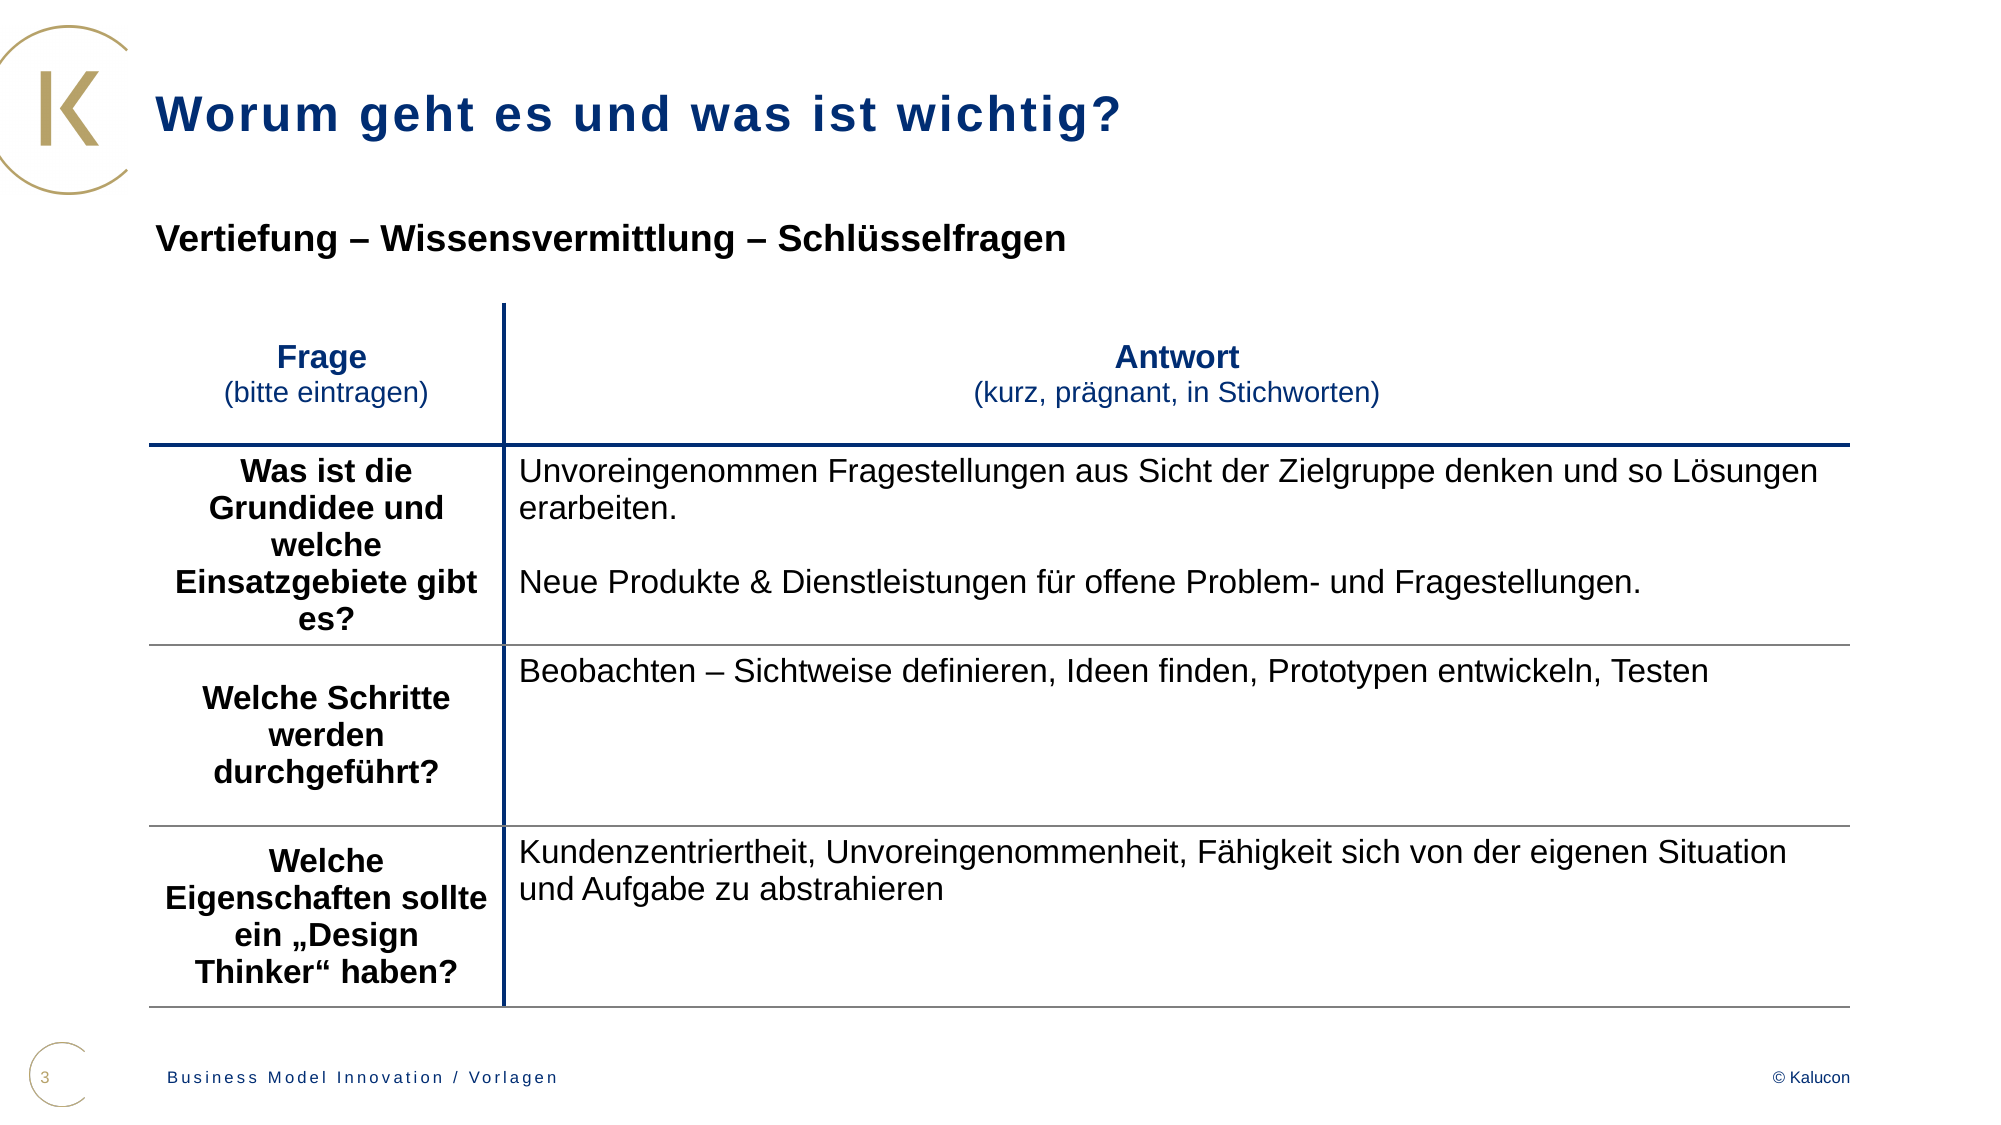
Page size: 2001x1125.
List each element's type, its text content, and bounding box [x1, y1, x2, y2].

list Vertiefung – Wissensvermittlung – Schlüsselfragen [149, 208, 1851, 268]
table_header Frage (bitte eintragen) [149, 303, 502, 443]
table_cell Was ist die Grundidee und welche Einsatzgebiete gibt es? [149, 447, 502, 644]
table_cell Unvoreingenommen Fragestellungen aus Sicht der Zielgruppe denken und so Lösungen erarbeiten. Neue Produkte & Dienstleistungen für offene Problem- und Fragestellungen. [506, 447, 1850, 644]
slide_number 3 [40, 1046, 91, 1107]
table_cell Beobachten – Sichtweise definieren, Ideen finden, Prototypen entwickeln, Testen [506, 646, 1850, 825]
table_header Antwort (kurz, prägnant, in Stichworten) [506, 303, 1850, 443]
table_cell Welche Schritte werden durchgeführt? [149, 646, 502, 825]
footer Business Model Innovation / Vorlagen [149, 1046, 1611, 1107]
table_cell Welche Eigenschaften sollte ein „Design Thinker“ haben? [149, 827, 502, 1006]
title Worum geht es und was ist wichtig? [149, 46, 1851, 177]
table_cell Kundenzentriertheit, Unvoreingenommenheit, Fähigkeit sich von der eigenen Situation und Aufgabe zu abstrahieren [506, 827, 1850, 1006]
picture [29, 1042, 85, 1107]
picture [0, 25, 128, 195]
